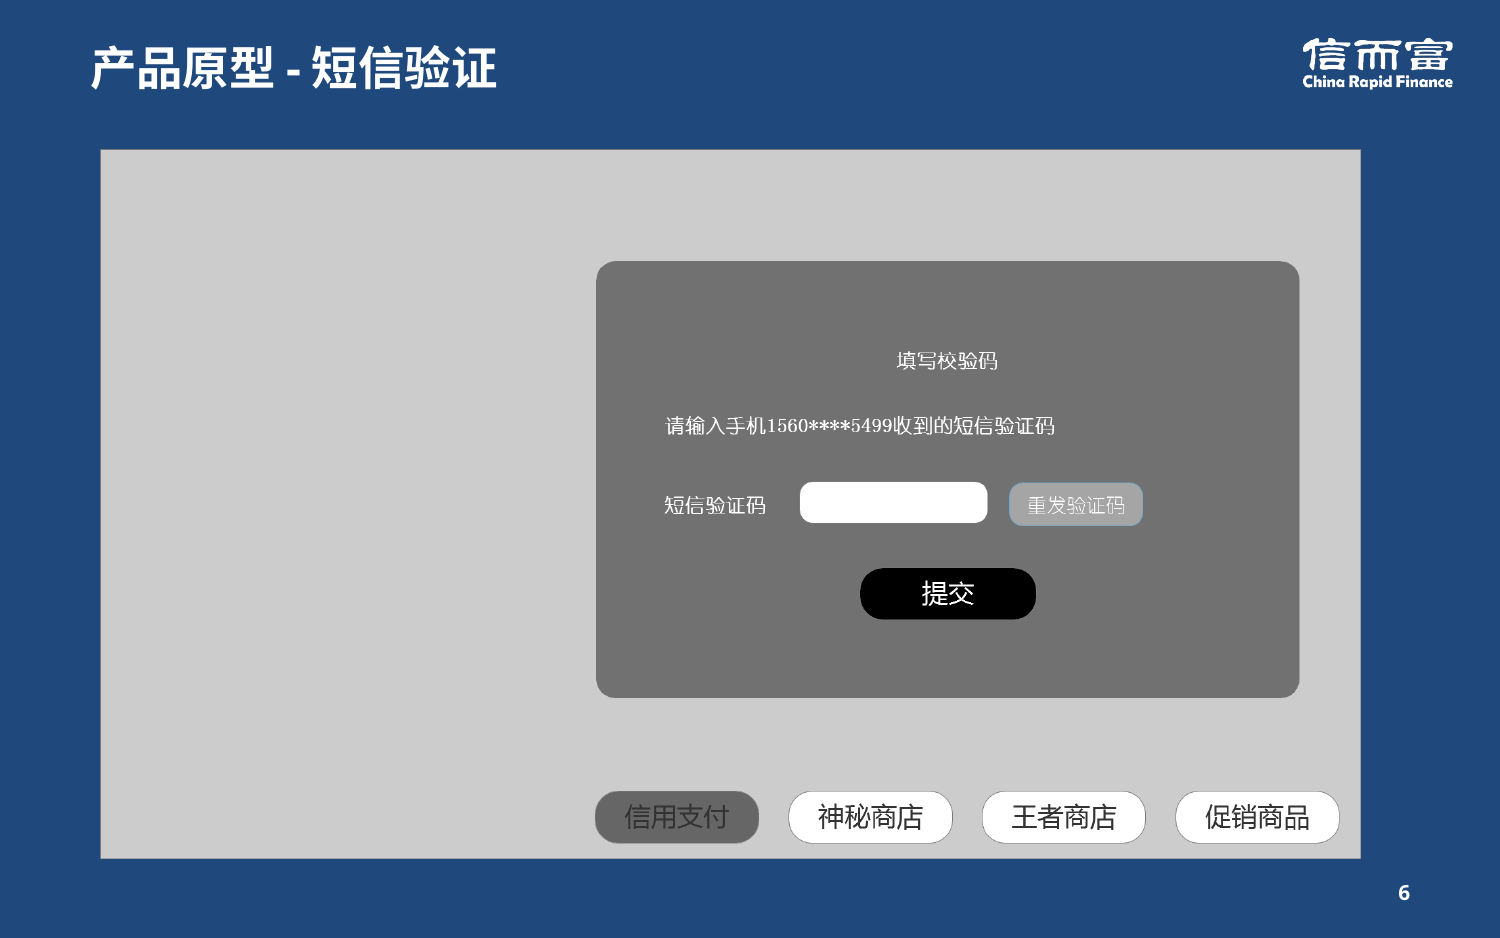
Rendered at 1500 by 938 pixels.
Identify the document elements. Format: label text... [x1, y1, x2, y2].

title 产品原型-短信验证 [75, 31, 1425, 103]
picture [100, 149, 1361, 859]
picture [1425, 31, 1459, 96]
slide_number 5 [1074, 868, 1425, 919]
